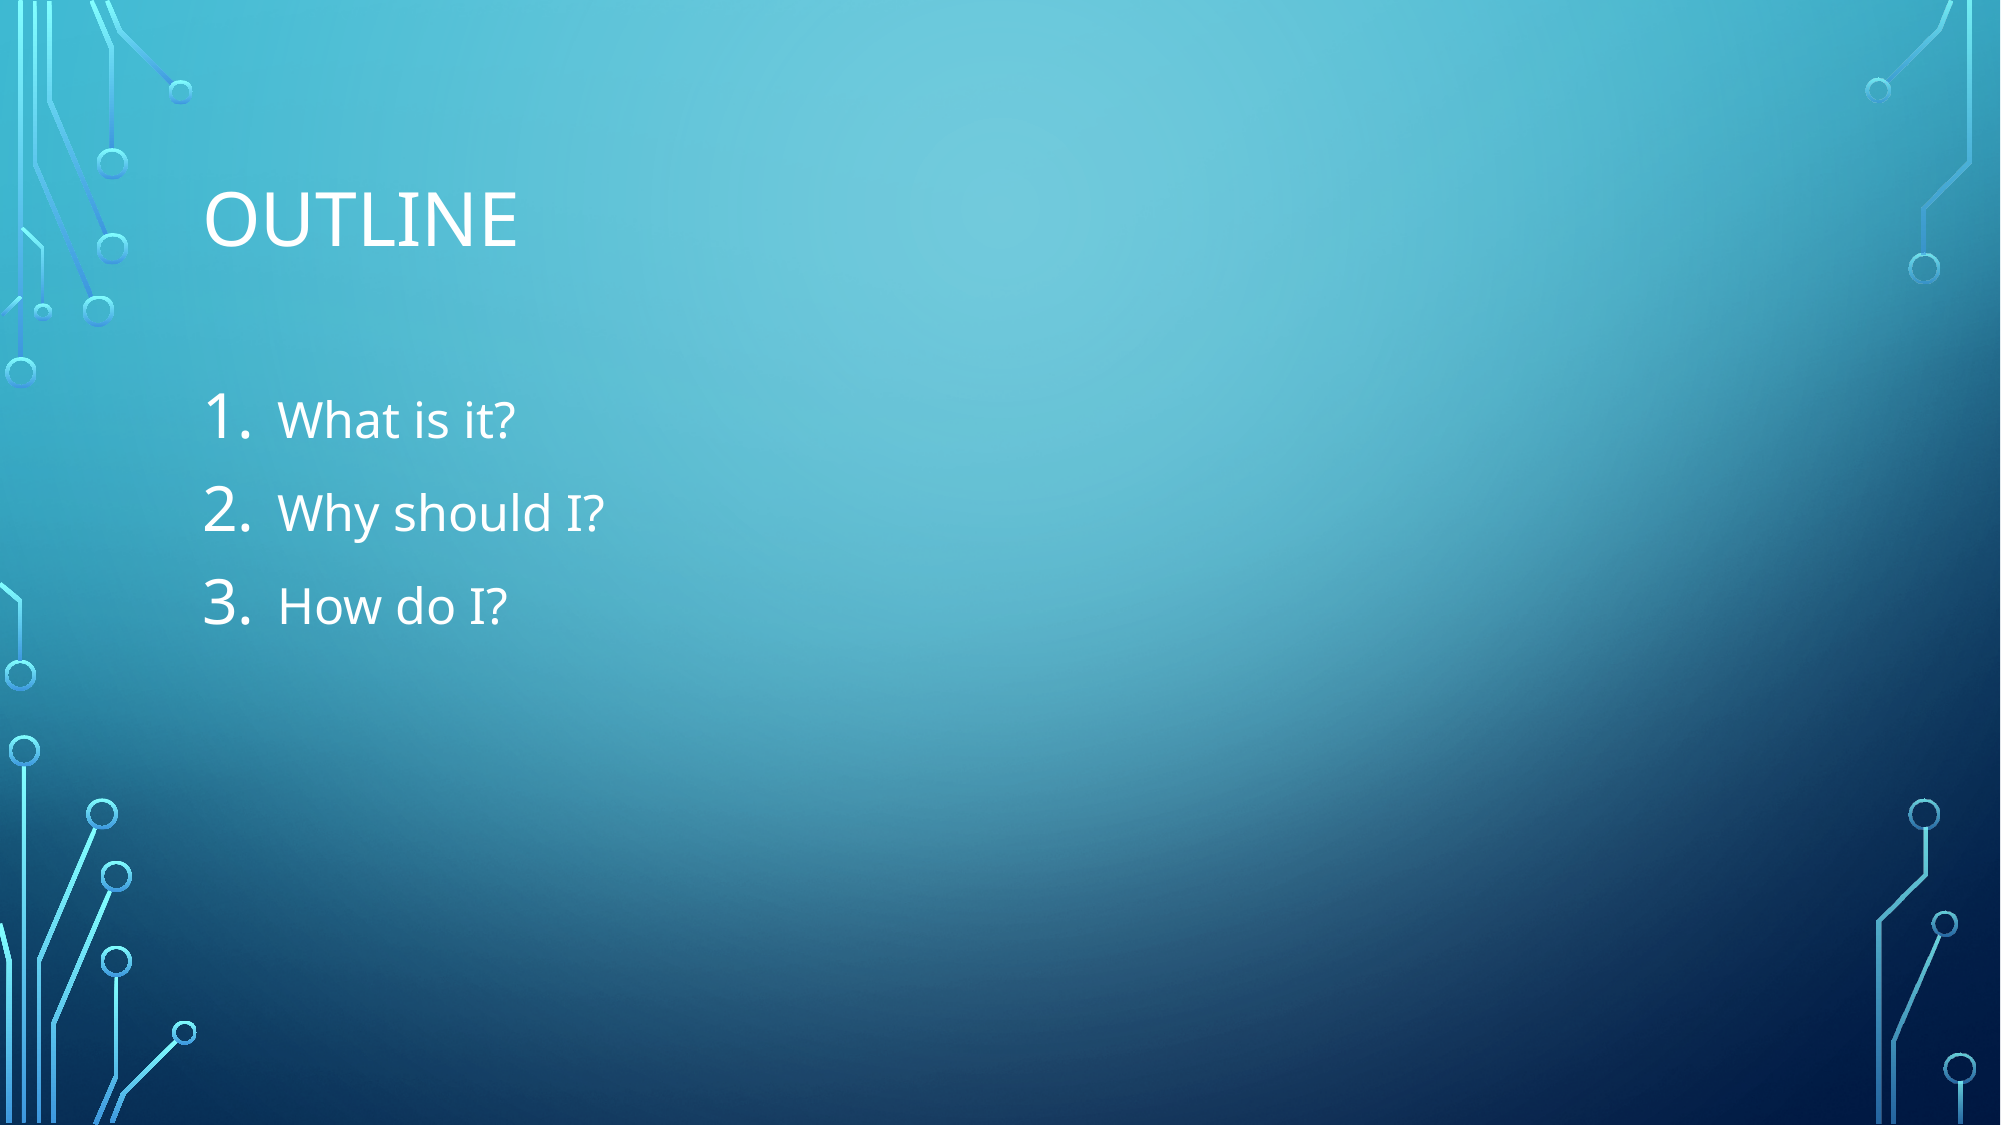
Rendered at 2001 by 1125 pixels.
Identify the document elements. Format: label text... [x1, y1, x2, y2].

list What is it? Why should I? How do I? [187, 369, 1813, 950]
title Outline [187, 101, 1813, 344]
